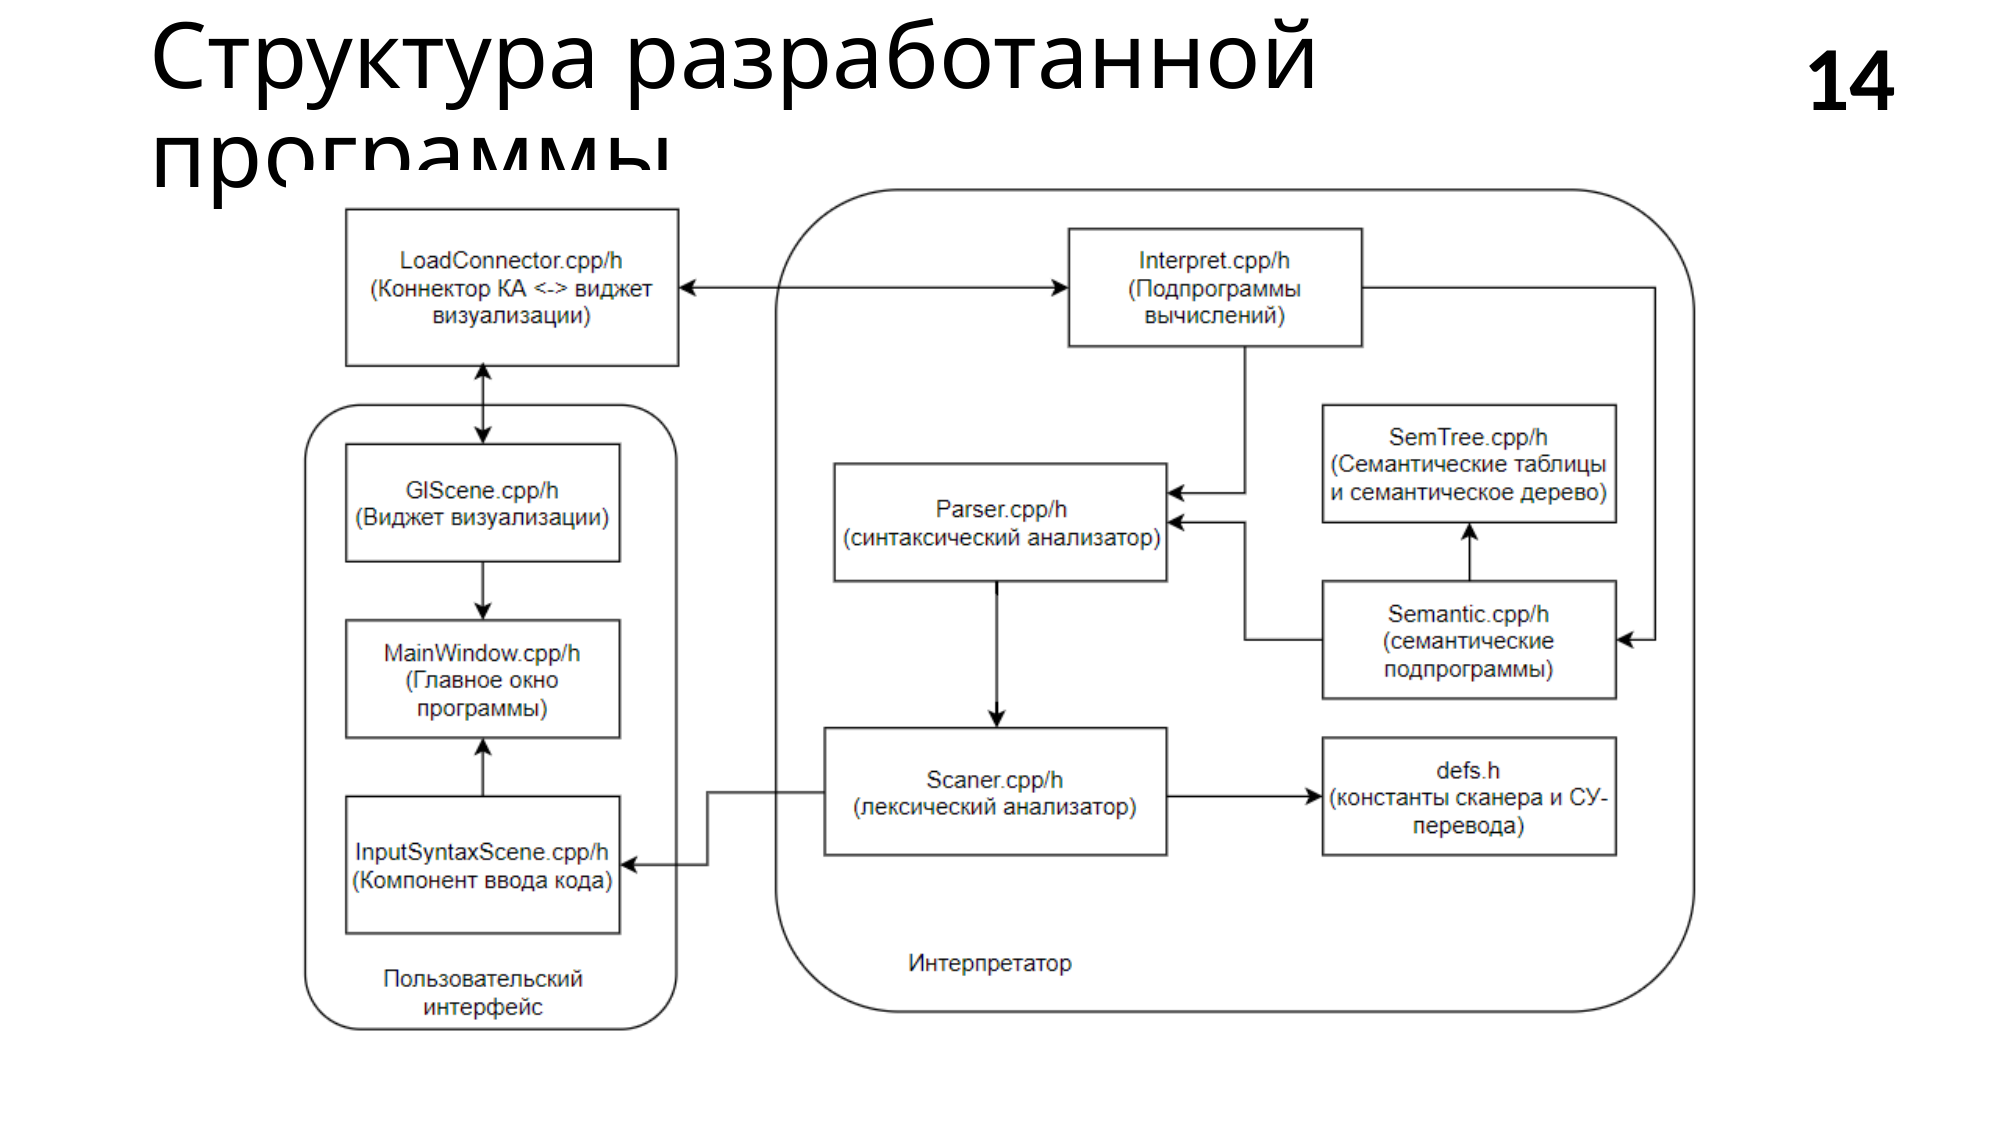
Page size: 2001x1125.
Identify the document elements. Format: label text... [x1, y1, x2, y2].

text_box 14 [1788, 11, 1912, 137]
title Структура разработанной программы [134, 0, 1860, 218]
picture [286, 170, 1708, 1048]
